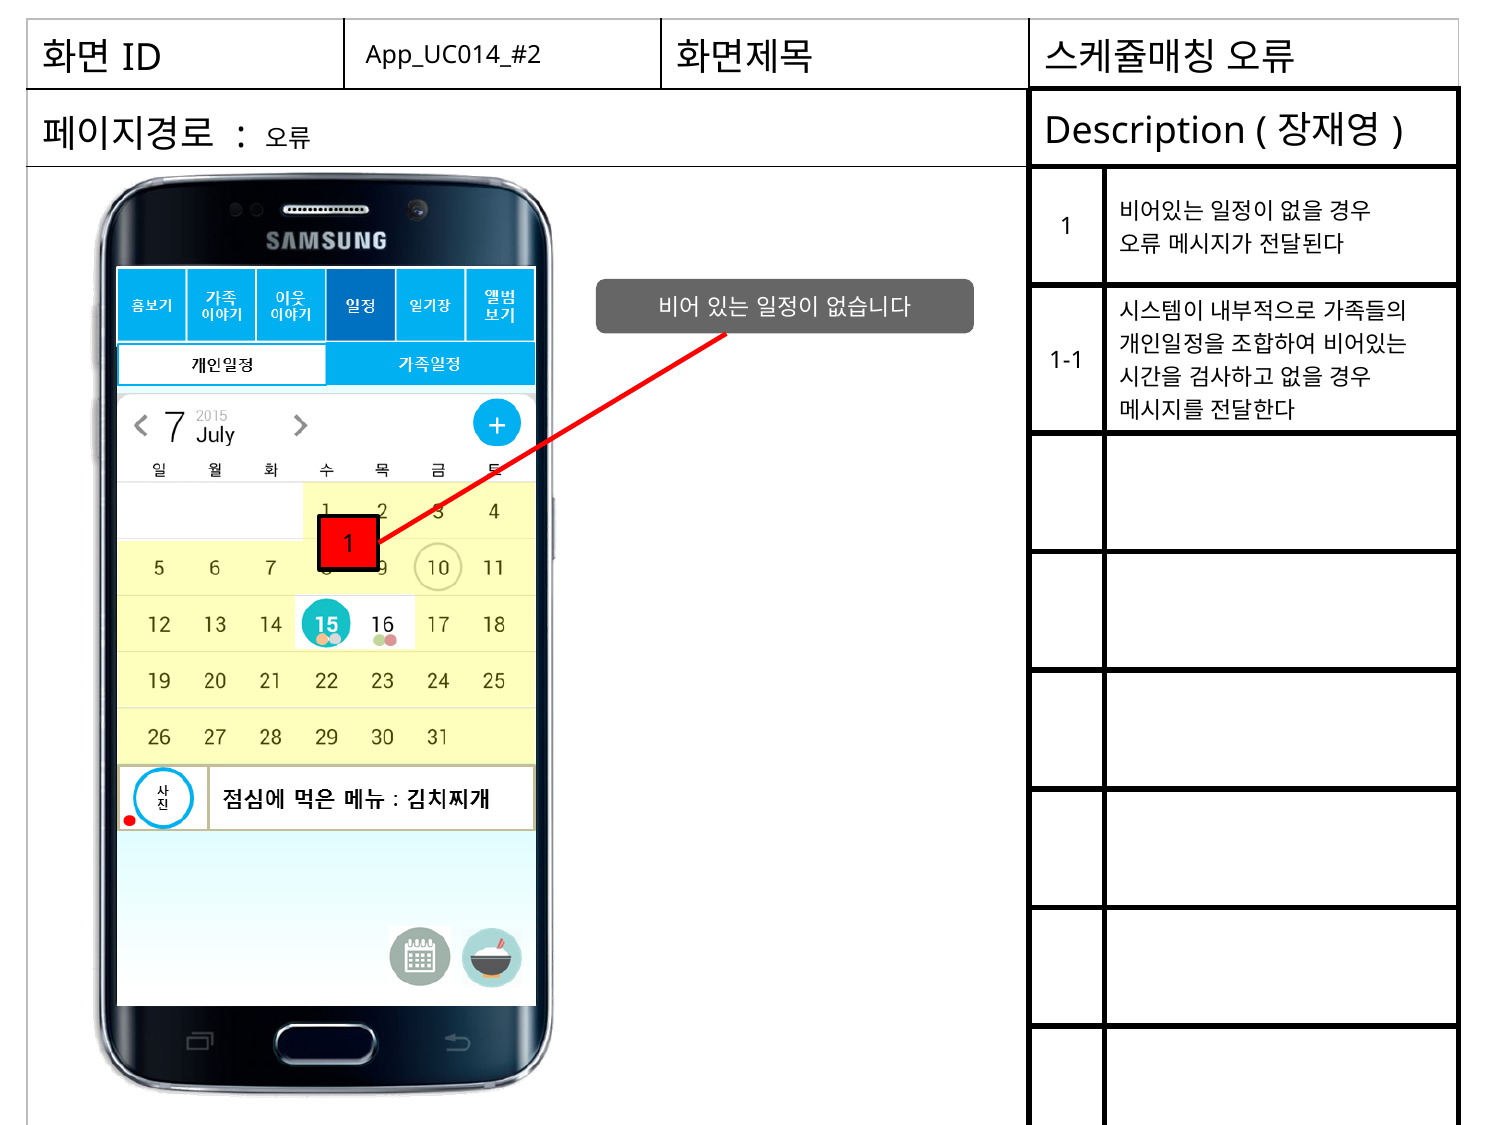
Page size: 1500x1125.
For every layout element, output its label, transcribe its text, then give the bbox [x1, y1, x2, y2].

table_cell 시스템이 내부적으로 가족들의 개인일정을 조합하여 비어있는 시간을 검사하고 없을 경우 메시지를 전달한다 [1107, 288, 1456, 430]
table_cell [1032, 910, 1102, 1023]
table_header App_UC014_#2 [345, 20, 660, 88]
table_cell [1032, 1029, 1102, 1125]
table_cell [1107, 792, 1456, 905]
table_header 스케쥴매칭 오류 [1030, 20, 1458, 86]
table_cell [1107, 1029, 1456, 1125]
table_cell 페이지경로 : 오류 [28, 90, 1026, 166]
table_cell [1032, 436, 1102, 549]
table_cell 비어있는 일정이 없을 경우 오류 메시지가 전달된다 [1107, 169, 1456, 282]
table_cell [1107, 554, 1236, 667]
picture [76, 130, 563, 1111]
table_cell [1032, 554, 1102, 667]
picture [1241, 356, 1500, 885]
picture [120, 346, 325, 383]
table_cell 1-1 [1032, 288, 1102, 430]
table_cell [1107, 673, 1236, 786]
table_header 화면ID [28, 20, 343, 88]
table_cell [1032, 673, 1102, 786]
table_cell [1032, 792, 1102, 905]
table_cell Description (장재영) [1032, 91, 1456, 164]
table_cell [1107, 910, 1456, 1023]
table_cell [1107, 436, 1236, 549]
text_box 비어 있는 일정이 없습니다 [593, 276, 977, 336]
table_cell 1 [1032, 169, 1102, 282]
table_header 화면제목 [662, 20, 1028, 88]
table_cell [28, 167, 1026, 1125]
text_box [378, 333, 727, 544]
